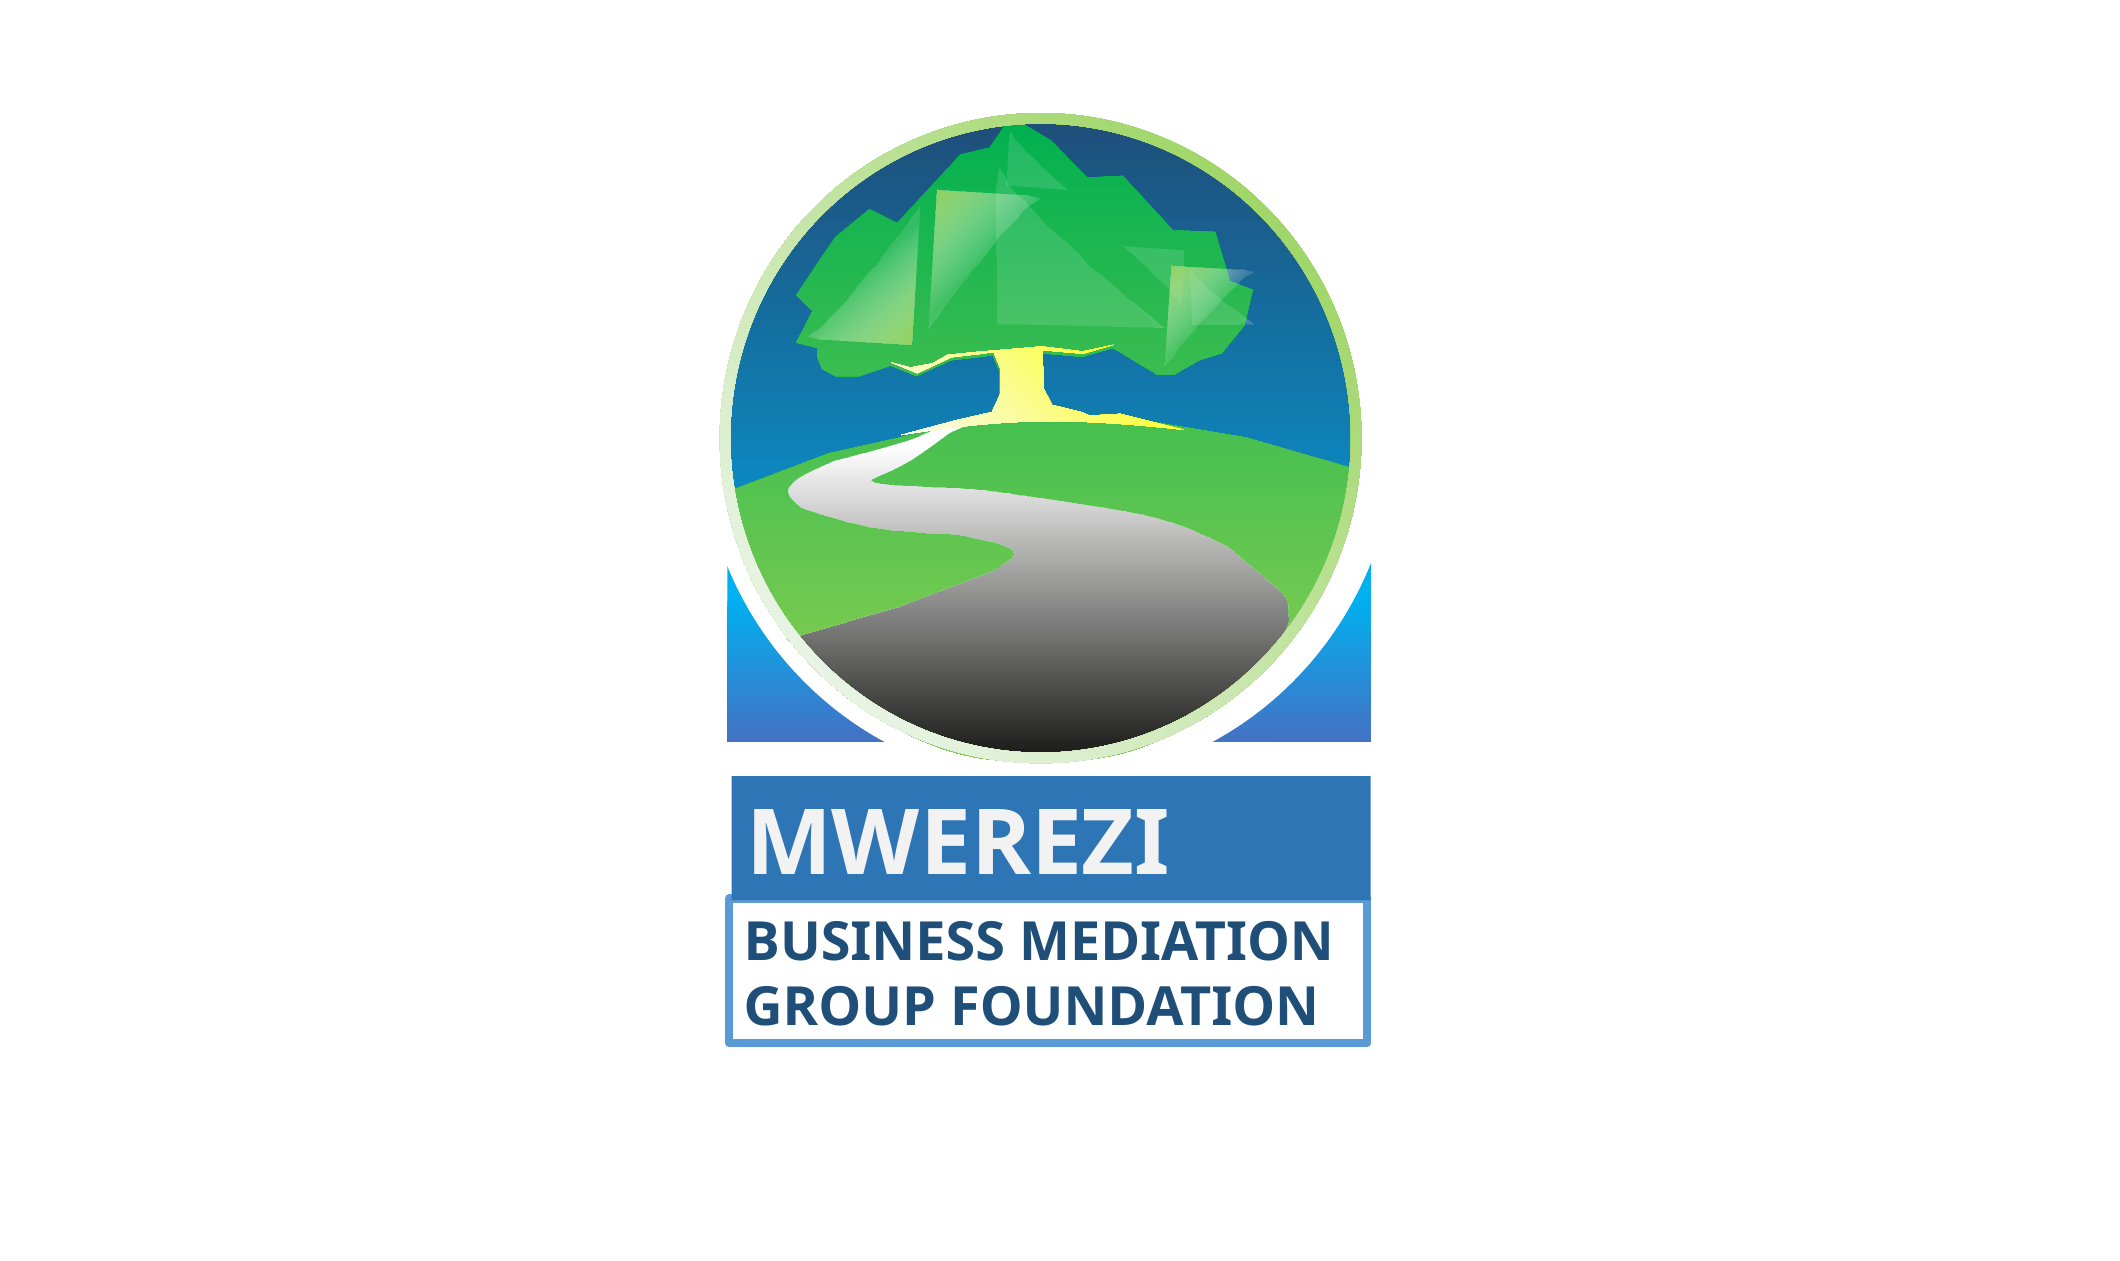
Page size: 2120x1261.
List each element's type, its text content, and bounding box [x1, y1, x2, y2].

text_box MWEREZI [731, 784, 1371, 901]
text_box BUSINESS MEDIATION GROUP FOUNDATION [729, 898, 1368, 1044]
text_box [700, 74, 1397, 784]
